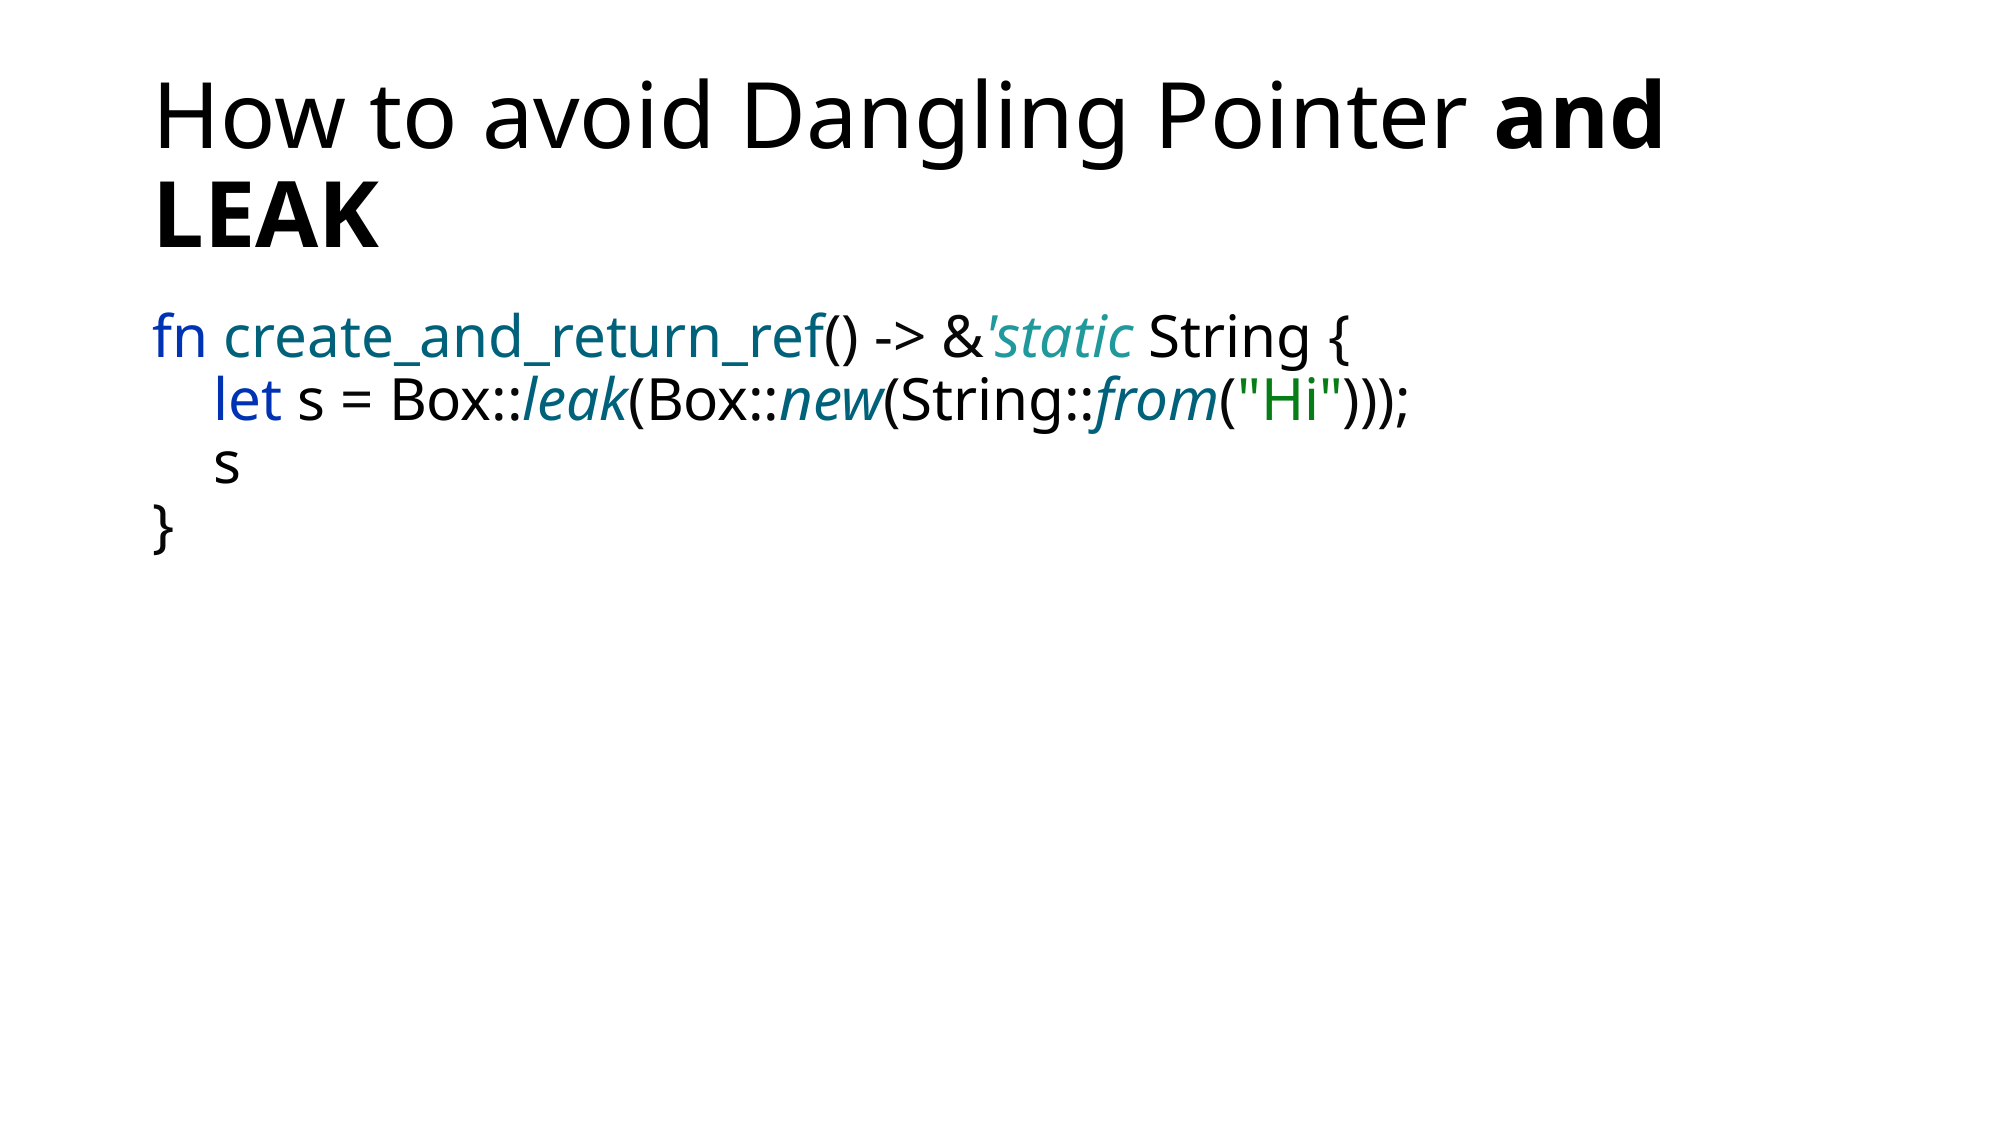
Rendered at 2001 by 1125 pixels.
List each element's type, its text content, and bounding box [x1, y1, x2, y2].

list fn create_and_return_ref() -> &'static String { let s = Box::leak(Box::new(String::from("Hi"))); s } [137, 299, 1863, 1014]
title How to avoid Dangling Pointer and LEAK [137, 59, 1863, 278]
